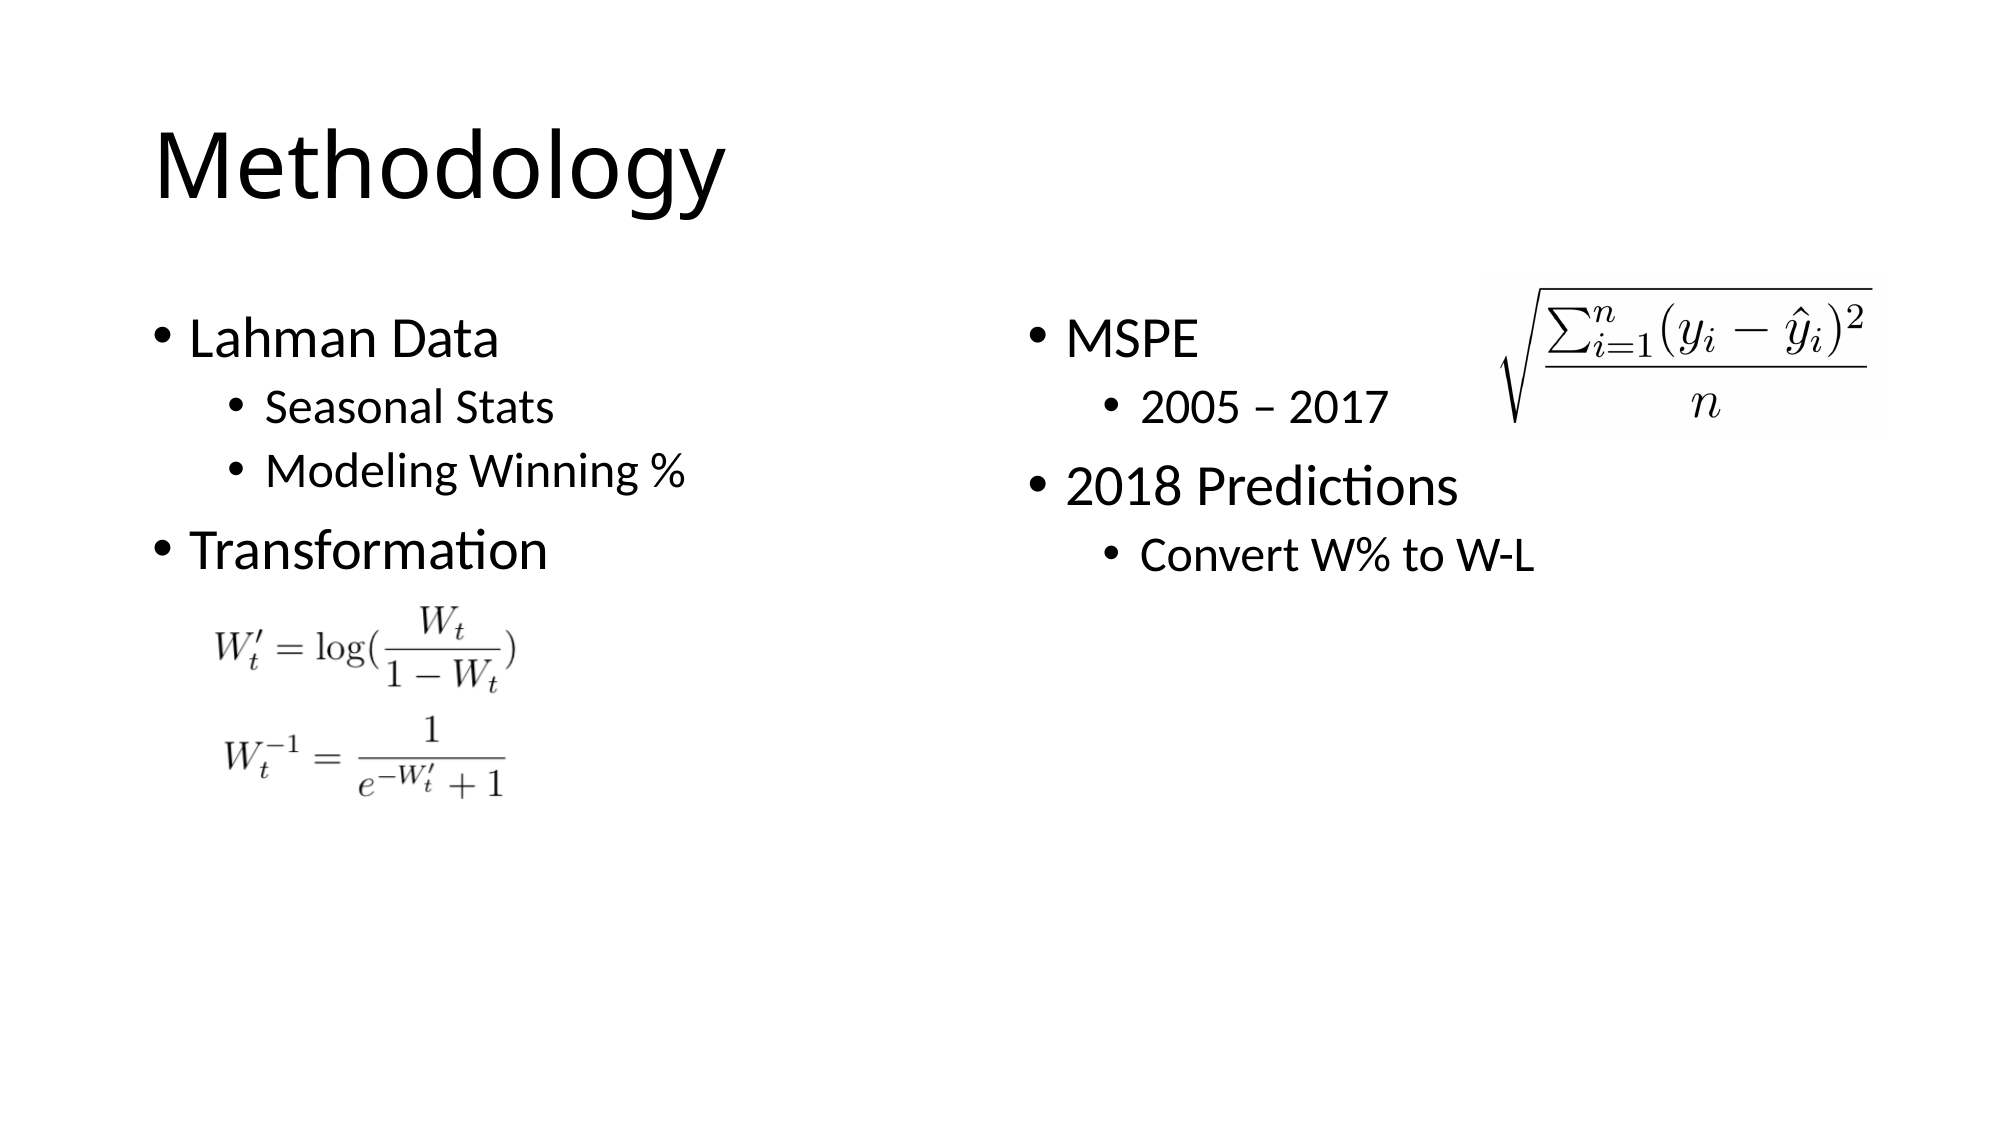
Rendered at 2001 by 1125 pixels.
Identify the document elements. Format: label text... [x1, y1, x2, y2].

picture [187, 579, 563, 823]
title Methodology [137, 59, 1863, 278]
list MSPE 2005 – 2017 2018 Predictions Convert W% to W-L [1012, 299, 1863, 1014]
picture [1482, 277, 1888, 437]
list Lahman Data Seasonal Stats Modeling Winning % Transformation [137, 299, 988, 1014]
